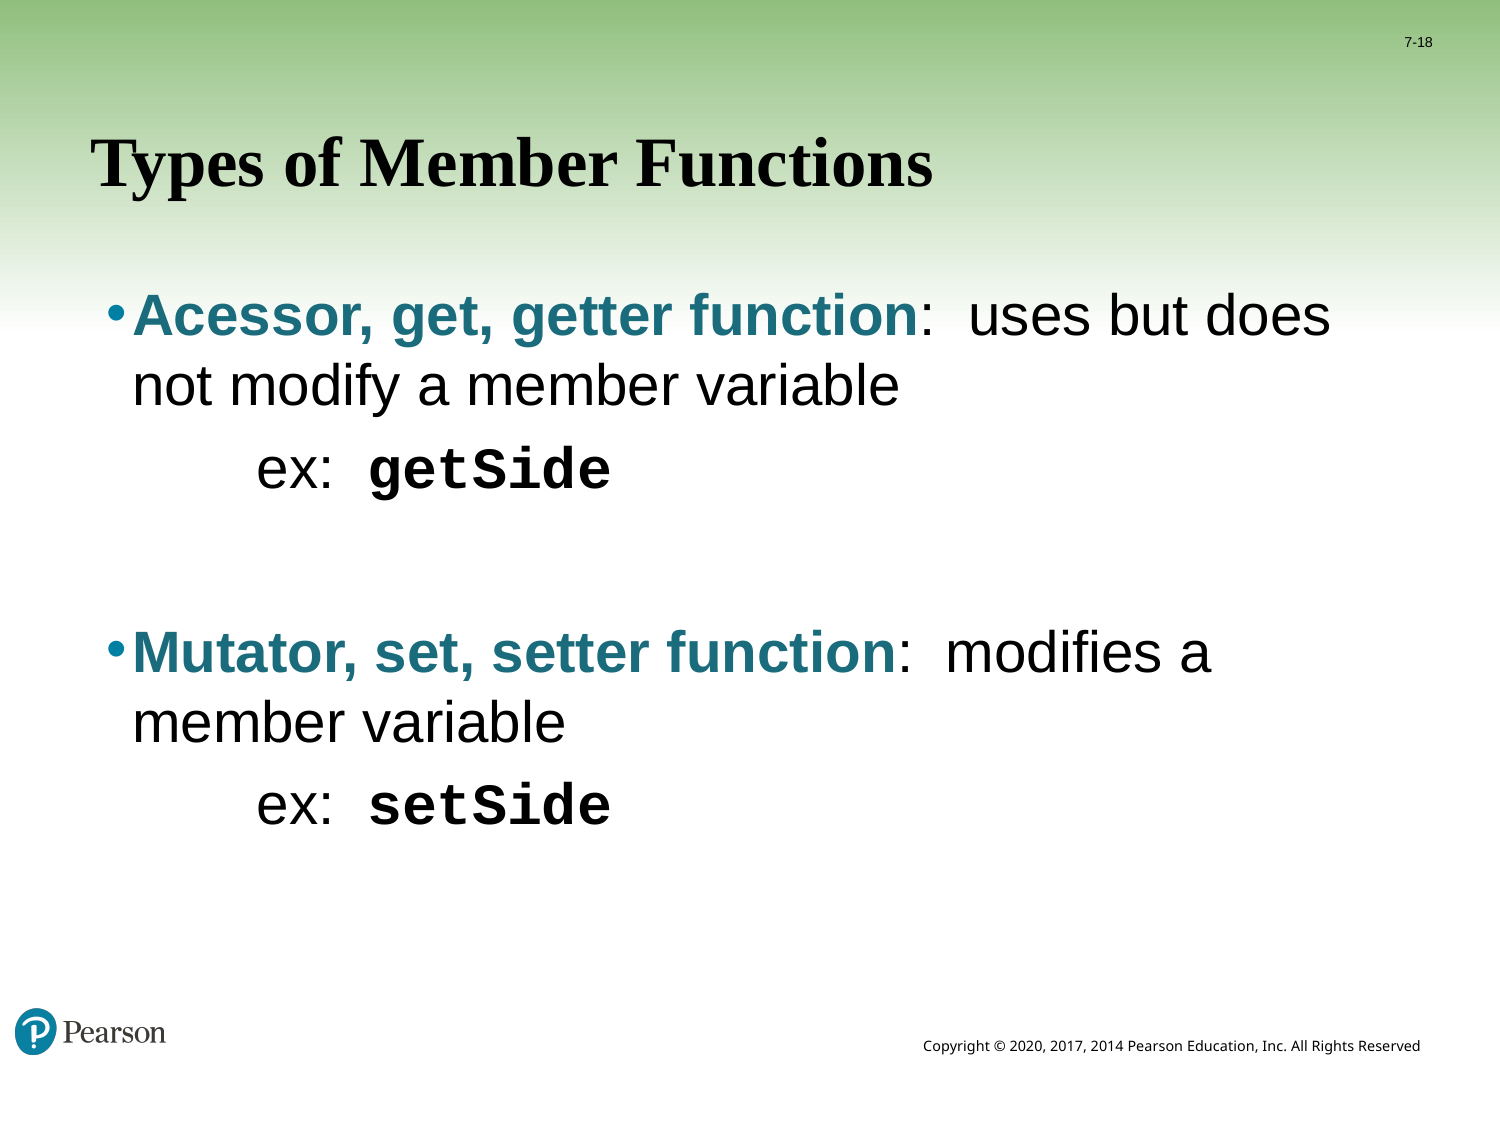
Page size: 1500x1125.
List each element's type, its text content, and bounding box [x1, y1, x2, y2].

title Types of Member Functions [75, 35, 1425, 216]
picture [23, 1017, 49, 1042]
picture [41, 1008, 166, 1055]
list Acessor, get, getter function: uses but does not modify a member variable ex: getSide Mutator, set, setter function: modifies a member variable ex: setSide [75, 262, 1425, 1005]
slide_number 7-18 [1389, 18, 1480, 49]
picture [15, 1008, 30, 1024]
picture [15, 1041, 26, 1055]
